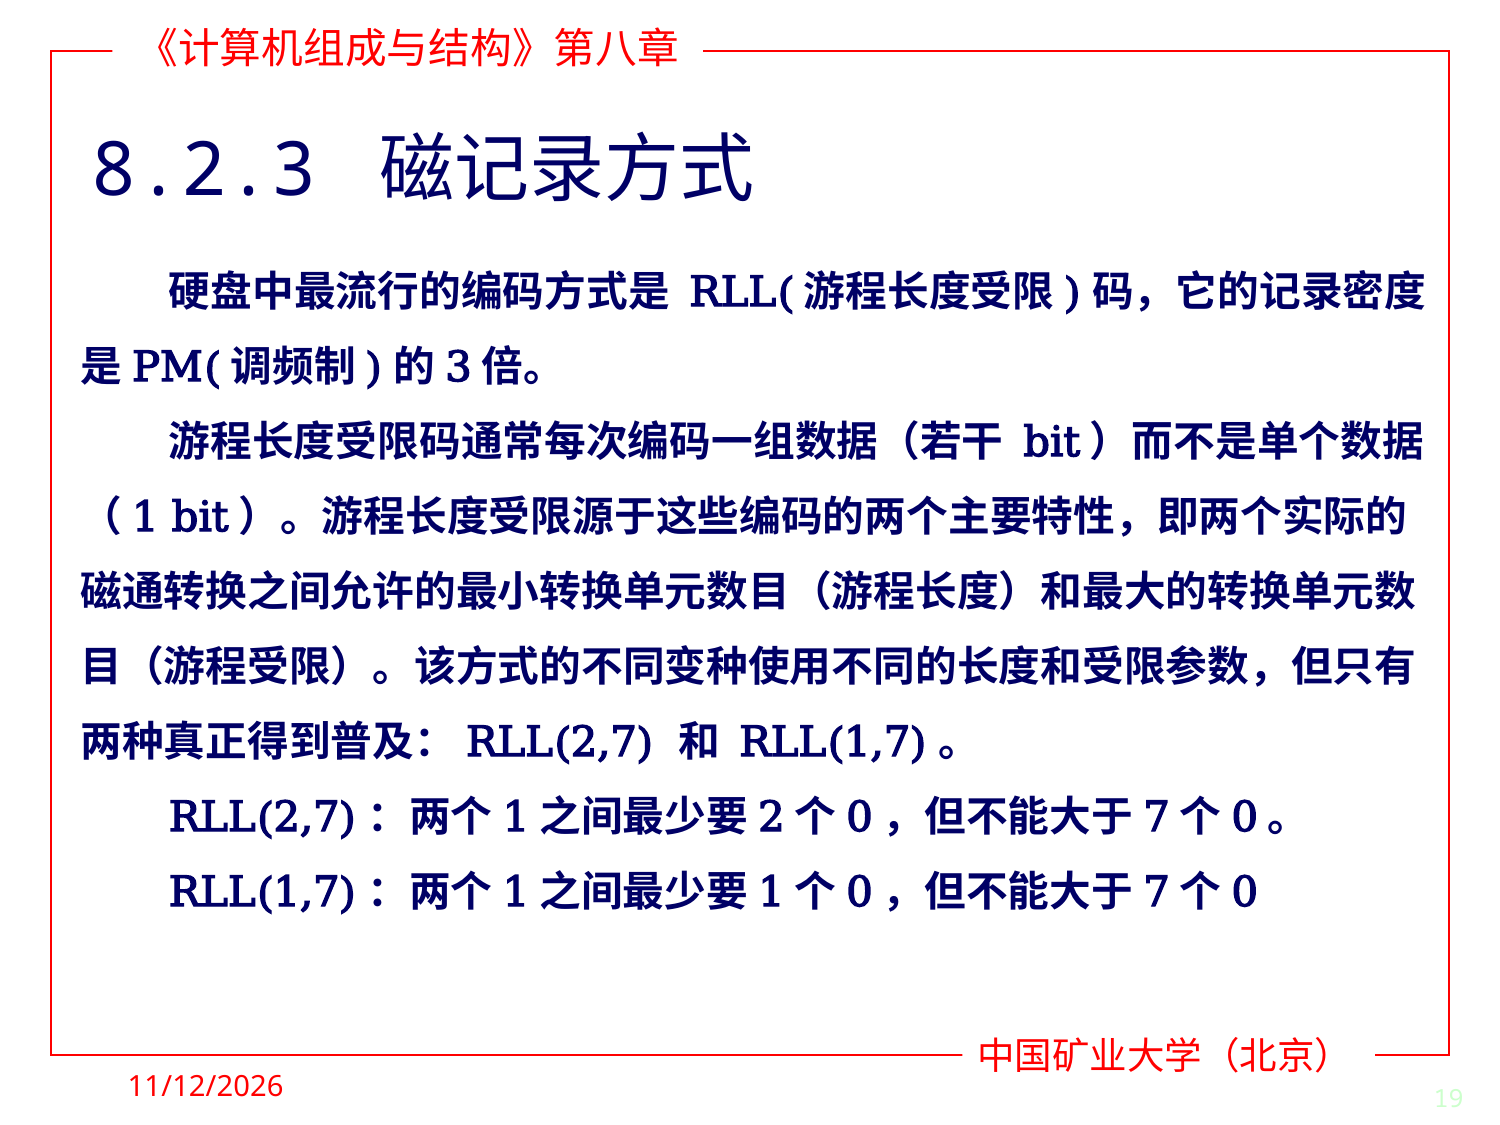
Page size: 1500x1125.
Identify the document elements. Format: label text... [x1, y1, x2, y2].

subtitle 硬盘中最流行的编码方式是 RLL(游程长度受限)码，它的记录密度是PM(调频制)的3倍。 游程长度受限码通常每次编码一组数据（若干 bit）而不是单个数据（1 bit）。游程长度受限源于这些编码的两个主要特性，即两个实际的磁通转换之间允许的最小转换单元数目（游程长度）和最大的转换单元数目（游程受限）。该方式的不同变种使用不同的长度和受限参数，但只有两种真正得到普及：RLL(2,7) 和 RLL(1,7)。 RLL(2,7)：两个1之间最少要2个0，但不能大于7个0。 RLL(1,7)：两个1之间最少要1个0，但不能大于7个0 [76, 231, 1435, 1041]
title 8.2.3 磁记录方式 [76, 111, 1435, 219]
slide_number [112, 1050, 425, 1125]
